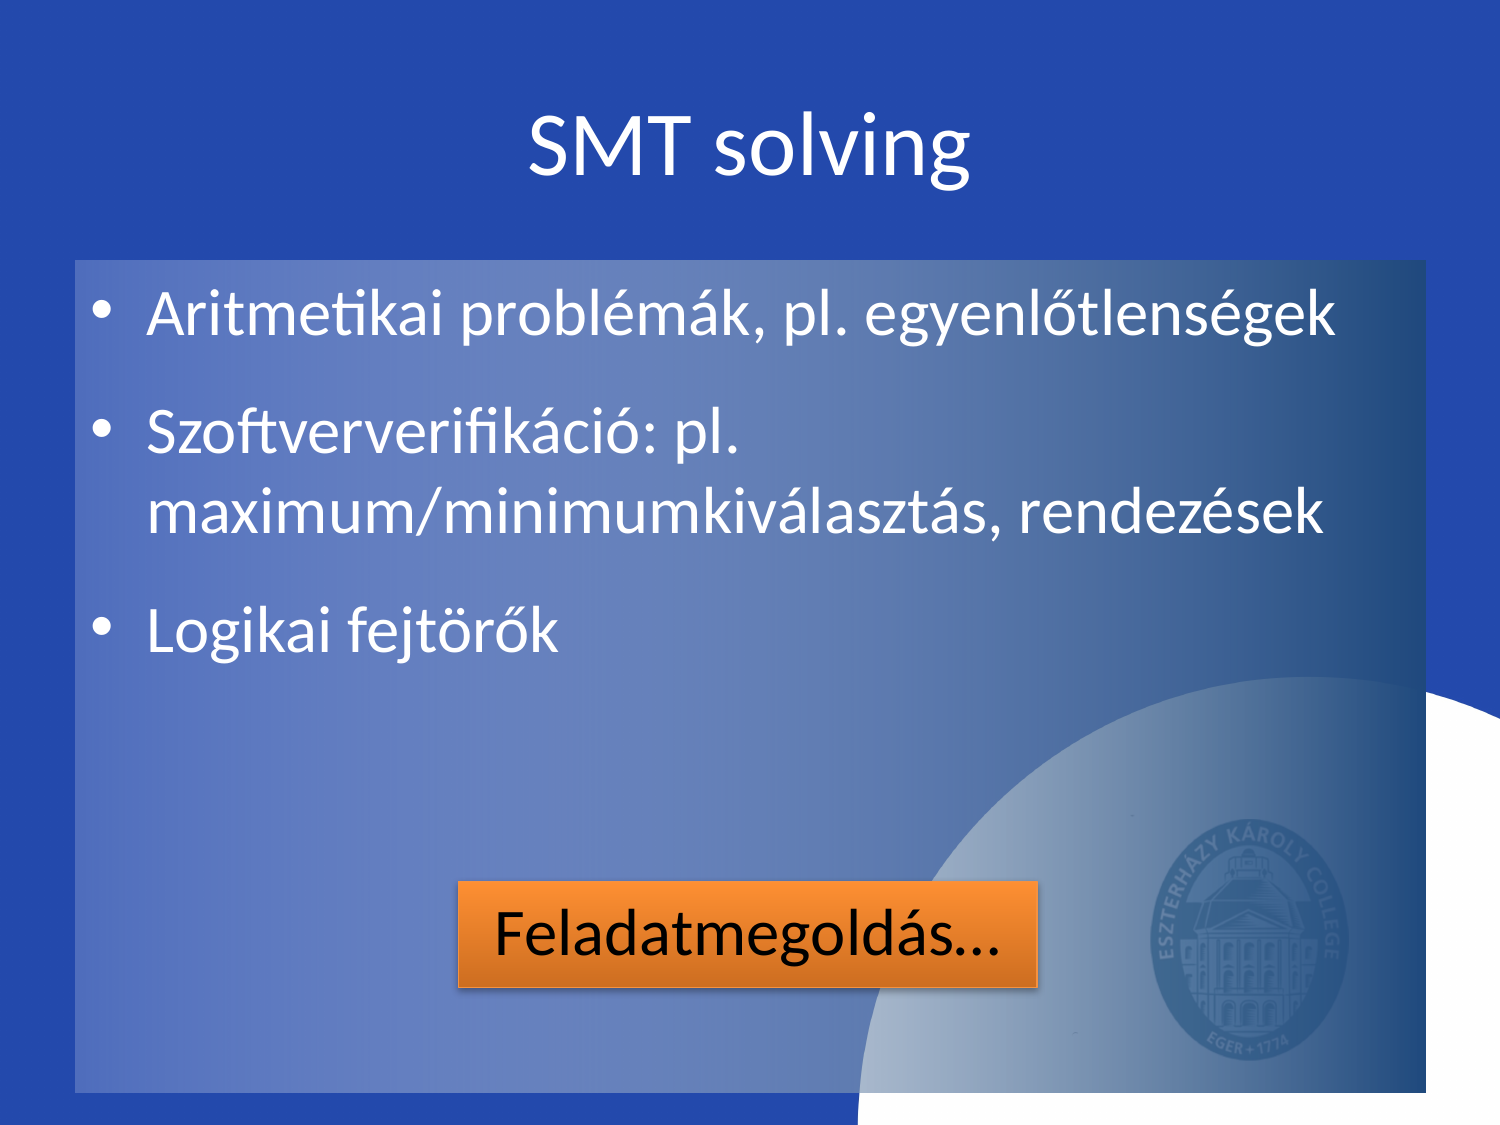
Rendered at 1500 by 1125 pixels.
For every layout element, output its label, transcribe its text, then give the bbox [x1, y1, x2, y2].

list Aritmetikai problémák, pl. egyenlőtlenségek Szoftververifikáció: pl. maximum/minimumkiválasztás, rendezések Logikai fejtörők [75, 260, 1425, 1093]
title SMT solving [75, 45, 1425, 233]
text_box Feladatmegoldás… [458, 881, 1038, 988]
picture [0, 0, 1500, 1125]
